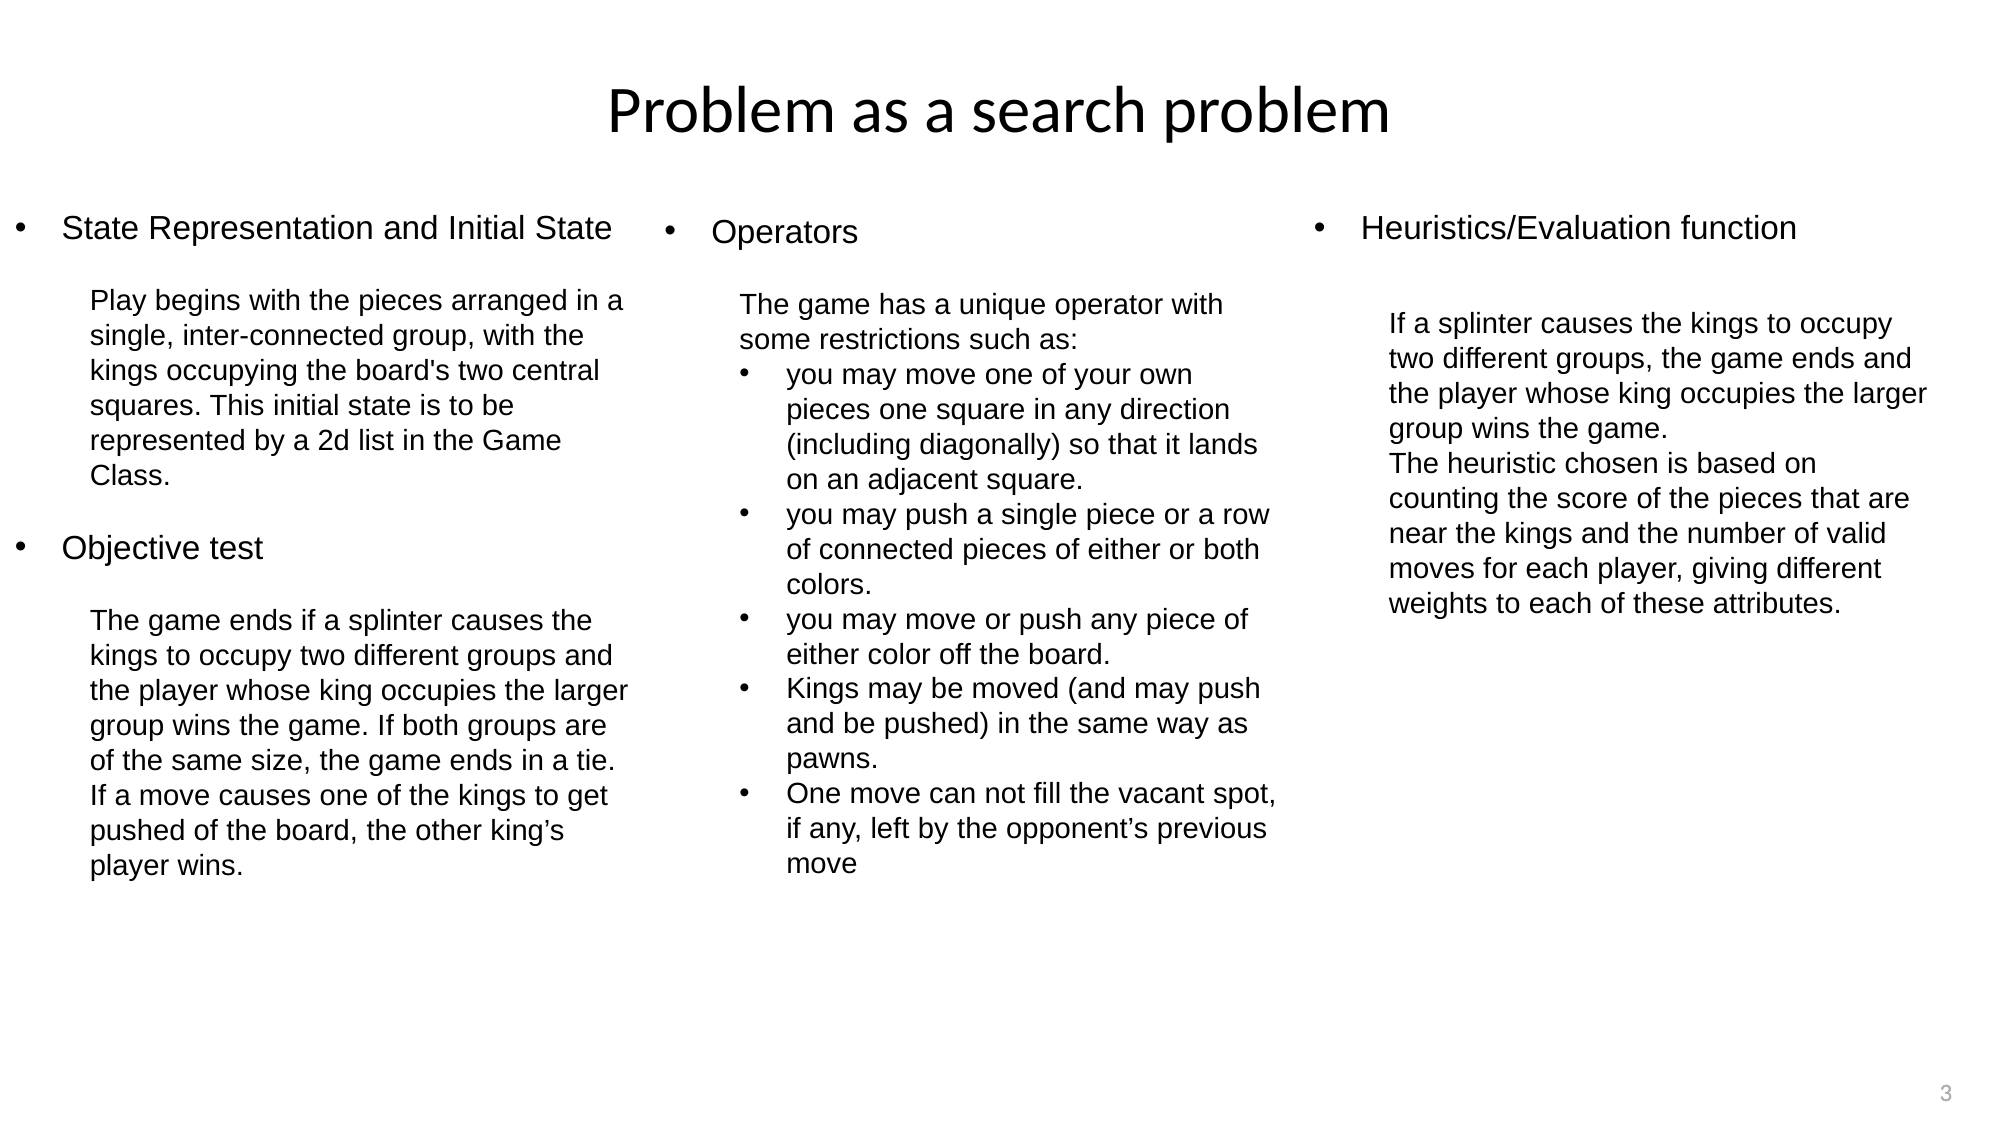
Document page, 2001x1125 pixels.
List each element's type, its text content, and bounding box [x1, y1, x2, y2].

text_box Heuristics/Evaluation function If a splinter causes the kings to occupy two different groups, the game ends and the player whose king occupies the larger group wins the game. The heuristic chosen is based on counting the score of the pieces that are near the kings and the number of valid moves for each player, giving different weights to each of these attributes. [1299, 199, 1949, 627]
slide_number 3 [1894, 1061, 1968, 1121]
text_box Operators The game has a unique operator with some restrictions such as: you may move one of your own pieces one square in any direction (including diagonally) so that it lands on an adjacent square. you may push a single piece or a row of connected pieces of either or both colors. you may move or push any piece of either color off the board. Kings may be moved (and may push and be pushed) in the same way as pawns. One move can not fill the vacant spot, if any, left by the opponent’s previous move [649, 203, 1300, 887]
text_box State Representation and Initial State Play begins with the pieces arranged in a single, inter-connected group, with the kings occupying the board's two central squares. This initial state is to be represented by a 2d list in the Game Class. Objective test The game ends if a splinter causes the kings to occupy two different groups and the player whose king occupies the larger group wins the game. If both groups are of the same size, the game ends in a tie. If a move causes one of the kings to get pushed of the board, the other king’s player wins. [0, 199, 650, 924]
text_box Problem as a search problem [0, 58, 2000, 154]
